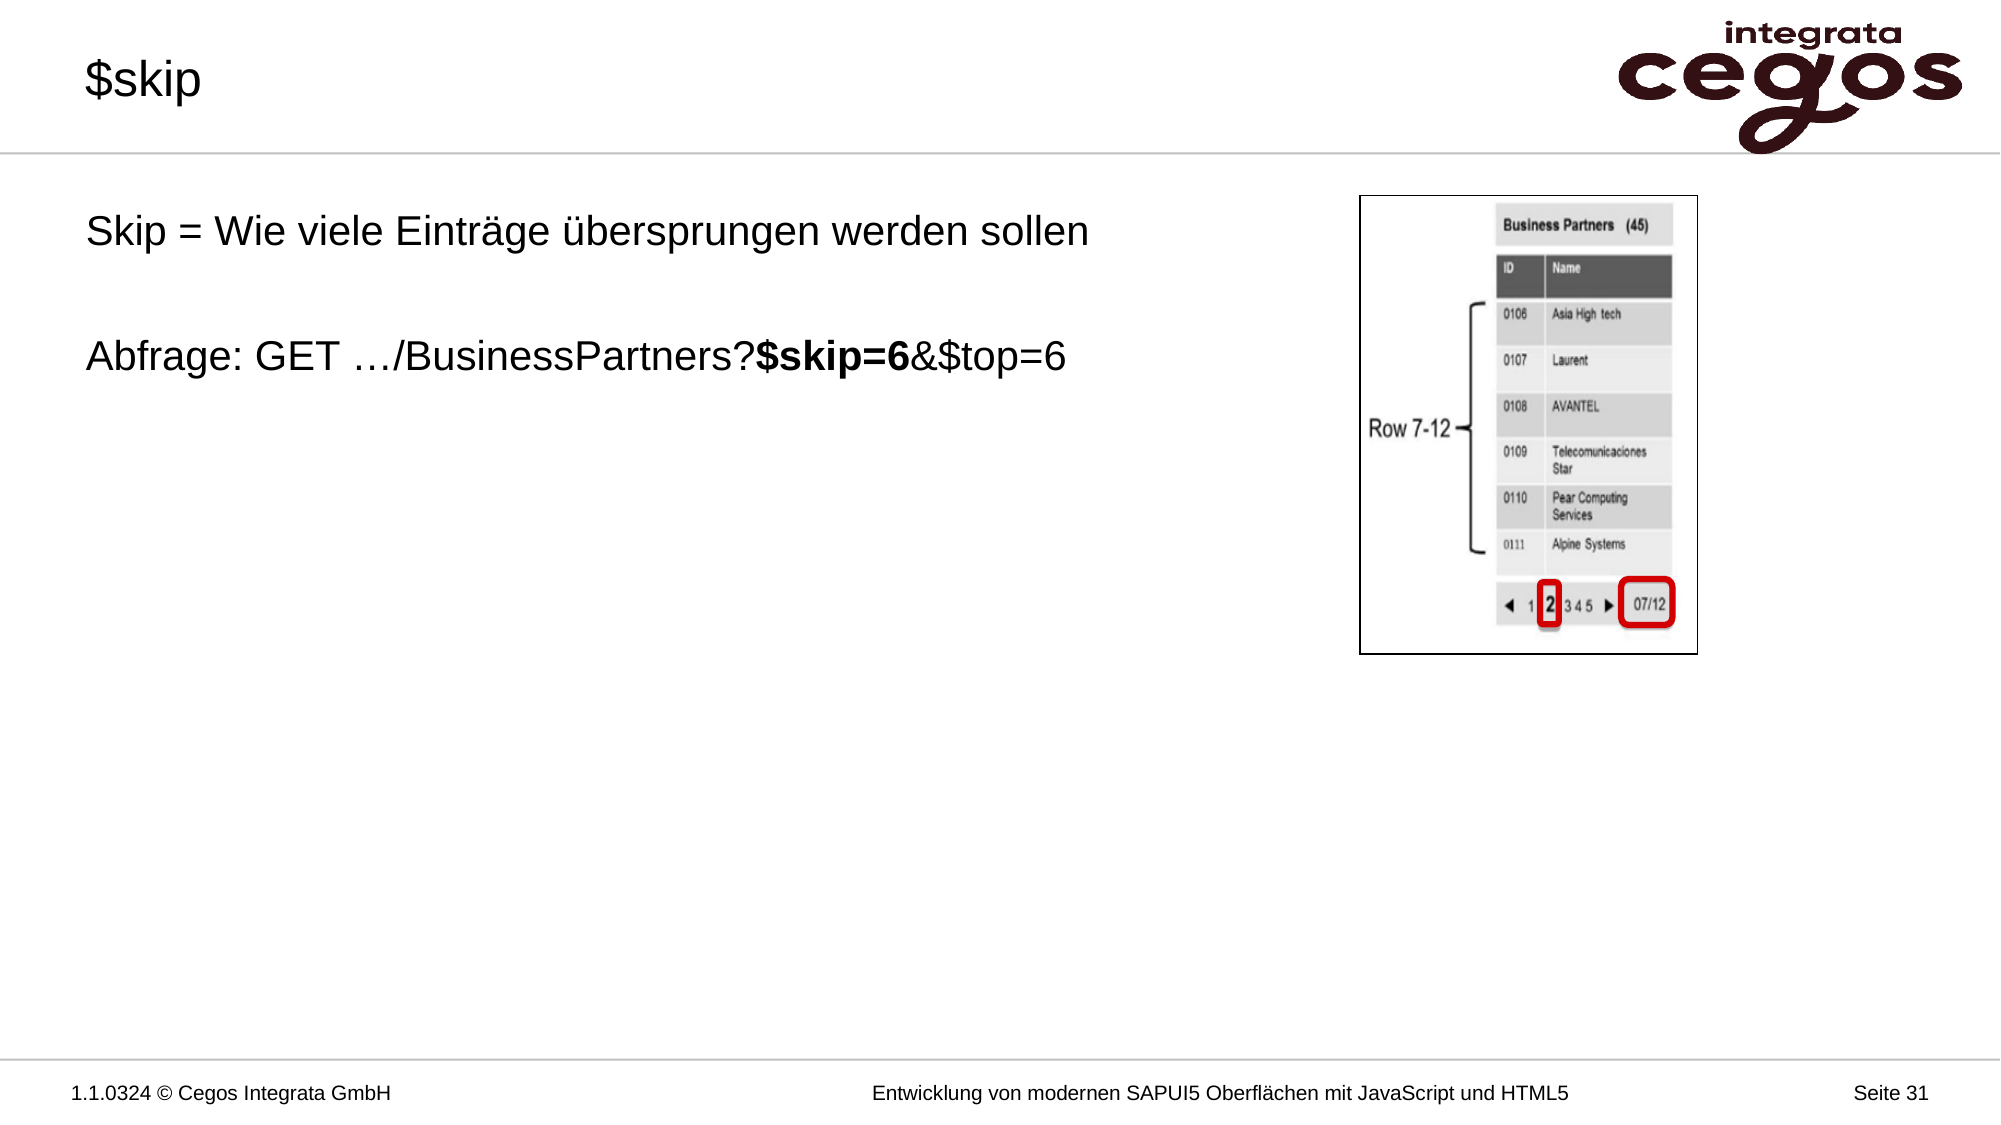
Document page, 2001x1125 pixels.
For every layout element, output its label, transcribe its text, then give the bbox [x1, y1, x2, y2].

list Skip = Wie viele Einträge übersprungen werden sollen Abfrage: GET …/BusinessPartners?$skip=6&$top=6 [70, 196, 1930, 1032]
slide_number Seite 31 [1749, 1059, 1930, 1125]
picture [1360, 196, 1698, 654]
picture [1585, 0, 1996, 180]
footer Entwicklung von modernen SAPUI5 Oberflächen mit JavaScript und HTML5 [732, 1059, 1709, 1125]
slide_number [70, 1059, 691, 1125]
title $skip [70, 0, 1315, 154]
